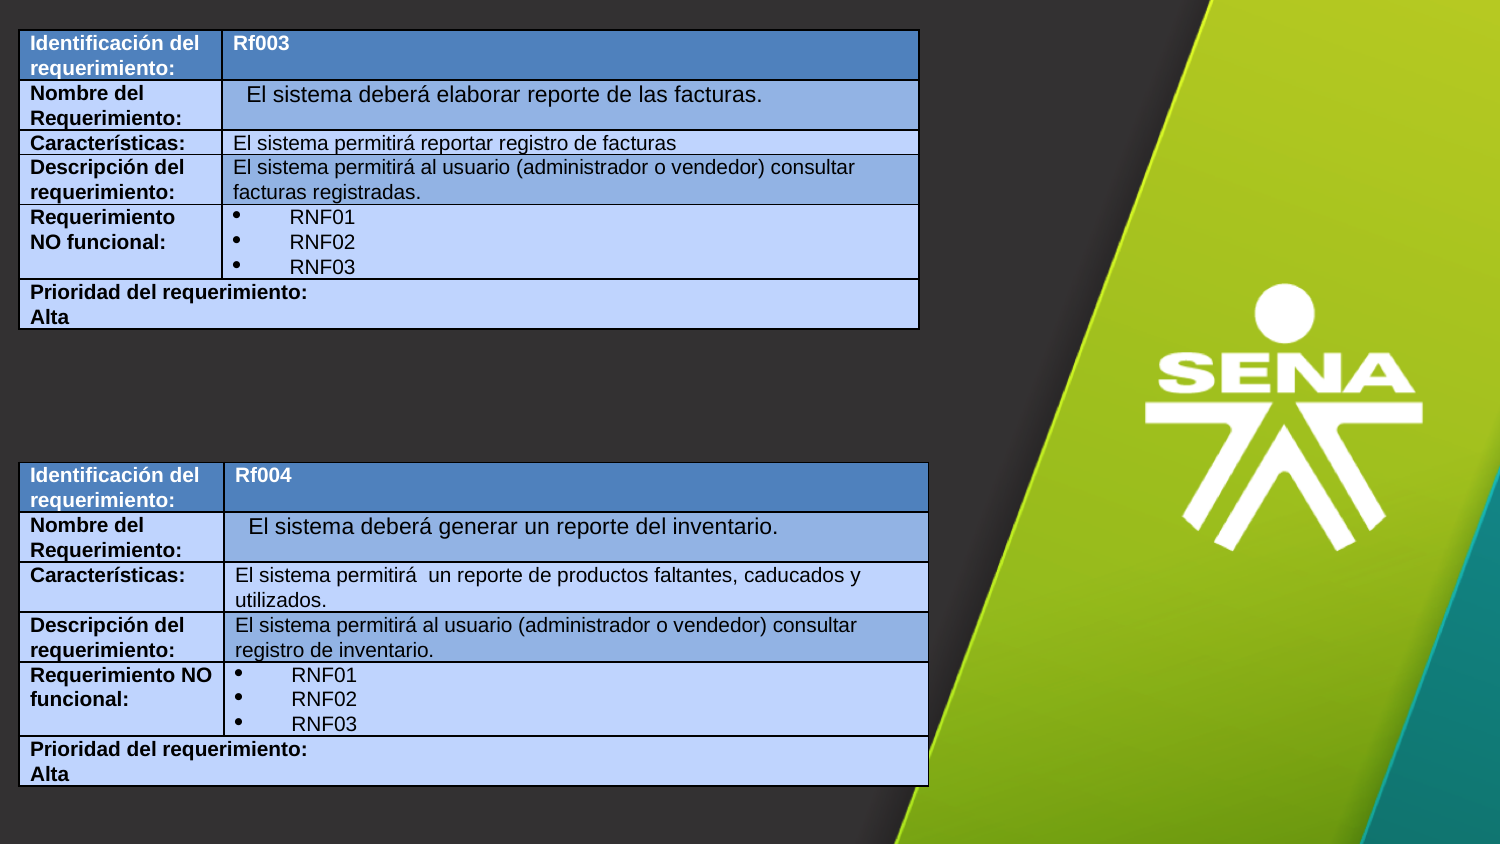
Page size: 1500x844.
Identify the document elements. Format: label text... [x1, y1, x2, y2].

table_cell Requerimiento NO funcional: [20, 205, 221, 278]
table_header Identificación del requerimiento: [20, 463, 223, 511]
table_cell Características: [20, 563, 223, 611]
table_cell Descripción del requerimiento: [20, 613, 223, 661]
table_cell Prioridad del requerimiento: Alta [20, 280, 918, 328]
table_cell El sistema deberá elaborar reporte de las facturas. [223, 81, 918, 129]
table_header Rf003 [223, 31, 918, 79]
table_cell Requerimiento NO funcional: [20, 663, 223, 735]
table_cell El sistema permitirá un reporte de productos faltantes, caducados y utilizados. [225, 563, 928, 611]
table_cell Descripción del requerimiento: [20, 155, 221, 204]
table_header Identificación del requerimiento: [20, 31, 221, 79]
table_cell Características: [20, 131, 221, 154]
table_cell RNF01 RNF02 RNF03 [225, 663, 928, 735]
table_cell Prioridad del requerimiento: Alta [20, 737, 928, 785]
table_cell El sistema permitirá al usuario (administrador o vendedor) consultar registro de inventario. [225, 613, 928, 661]
table_cell RNF01 RNF02 RNF03 [223, 205, 918, 278]
table_cell Nombre del Requerimiento: [20, 513, 223, 561]
table_cell El sistema permitirá reportar registro de facturas [223, 131, 918, 154]
table_cell Nombre del Requerimiento: [20, 81, 221, 129]
picture [0, 0, 1500, 844]
table_cell El sistema deberá generar un reporte del inventario. [225, 513, 928, 561]
table_cell El sistema permitirá al usuario (administrador o vendedor) consultar facturas registradas. [223, 155, 918, 204]
table_header Rf004 [225, 463, 928, 511]
